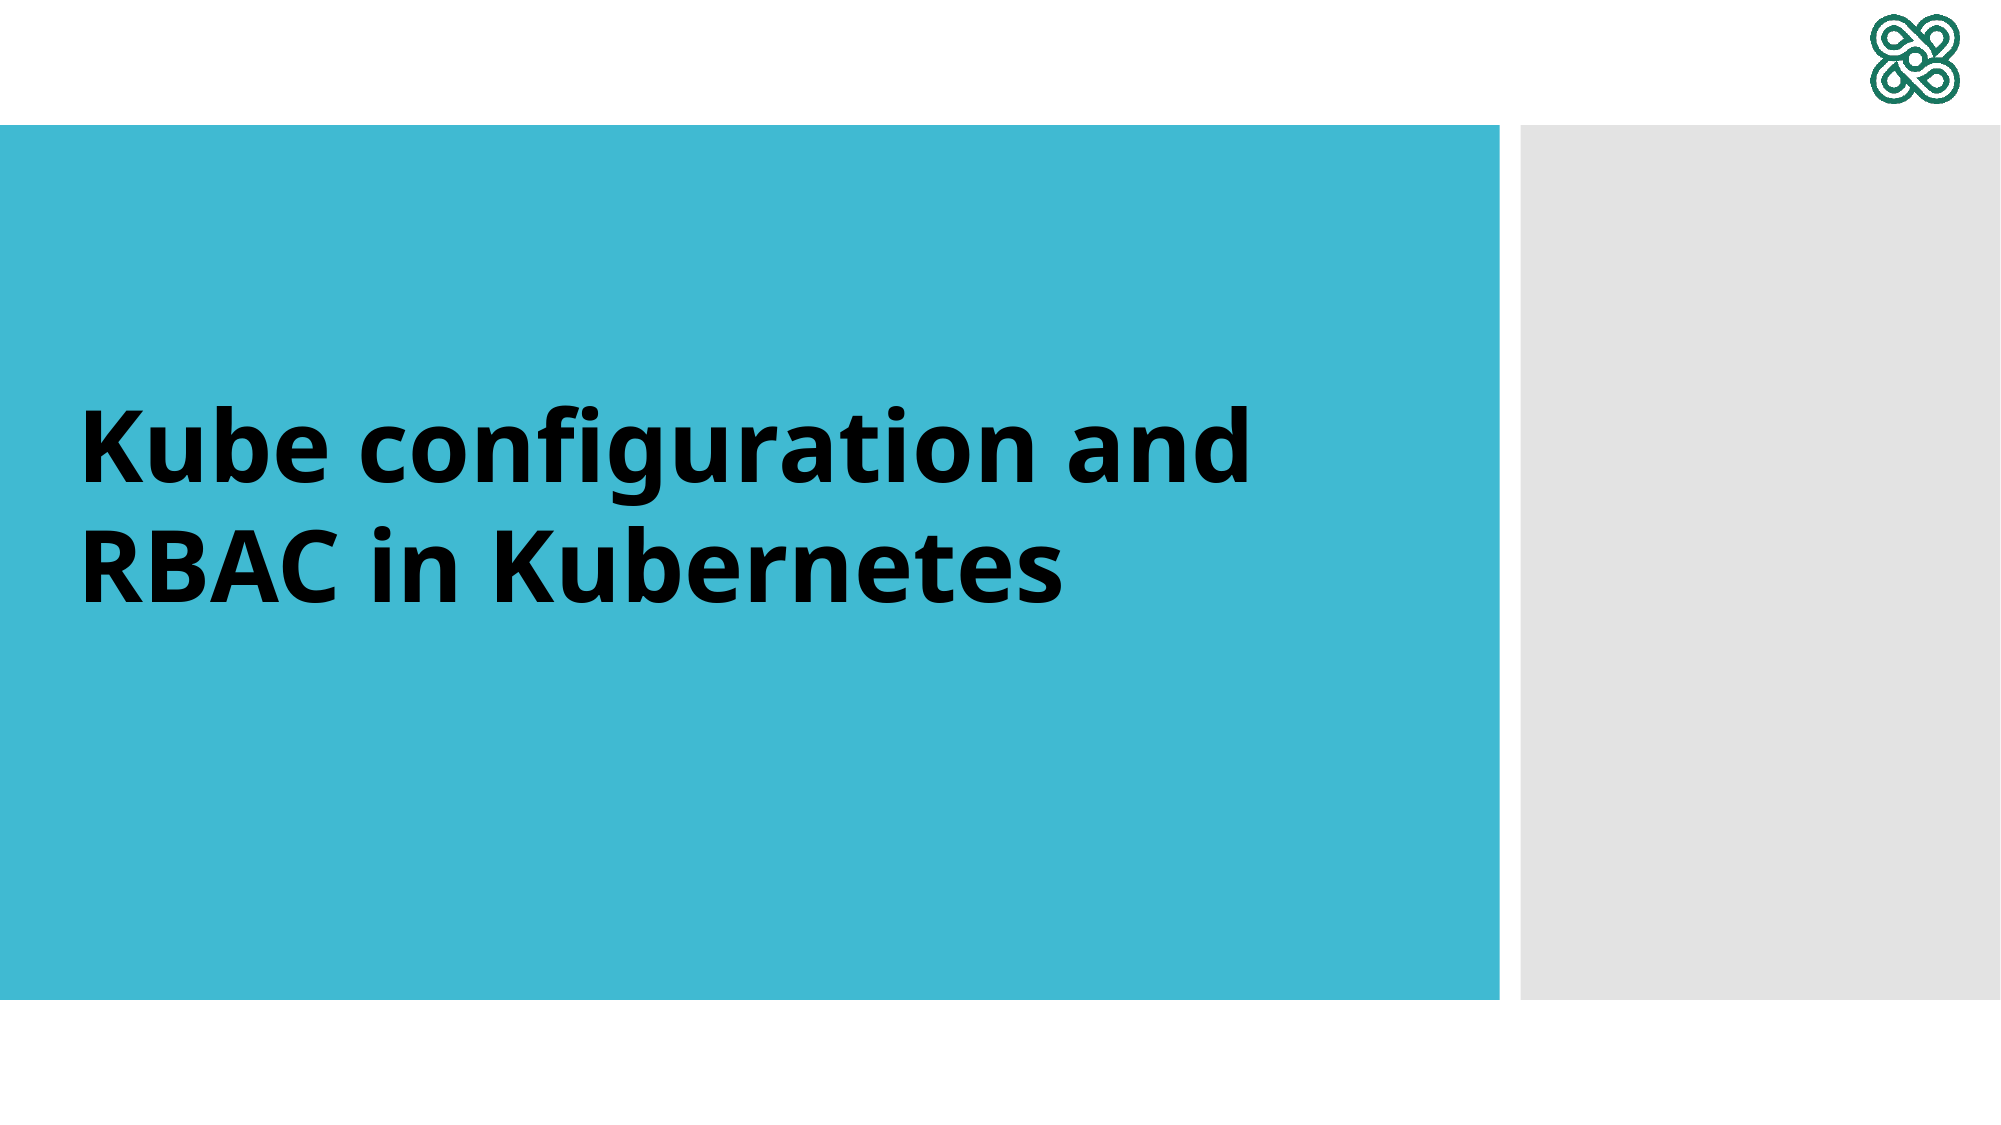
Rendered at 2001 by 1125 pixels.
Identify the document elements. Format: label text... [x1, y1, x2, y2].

text_box Kube configuration and RBAC in Kubernetes [62, 374, 1438, 630]
picture [1870, 14, 1960, 104]
